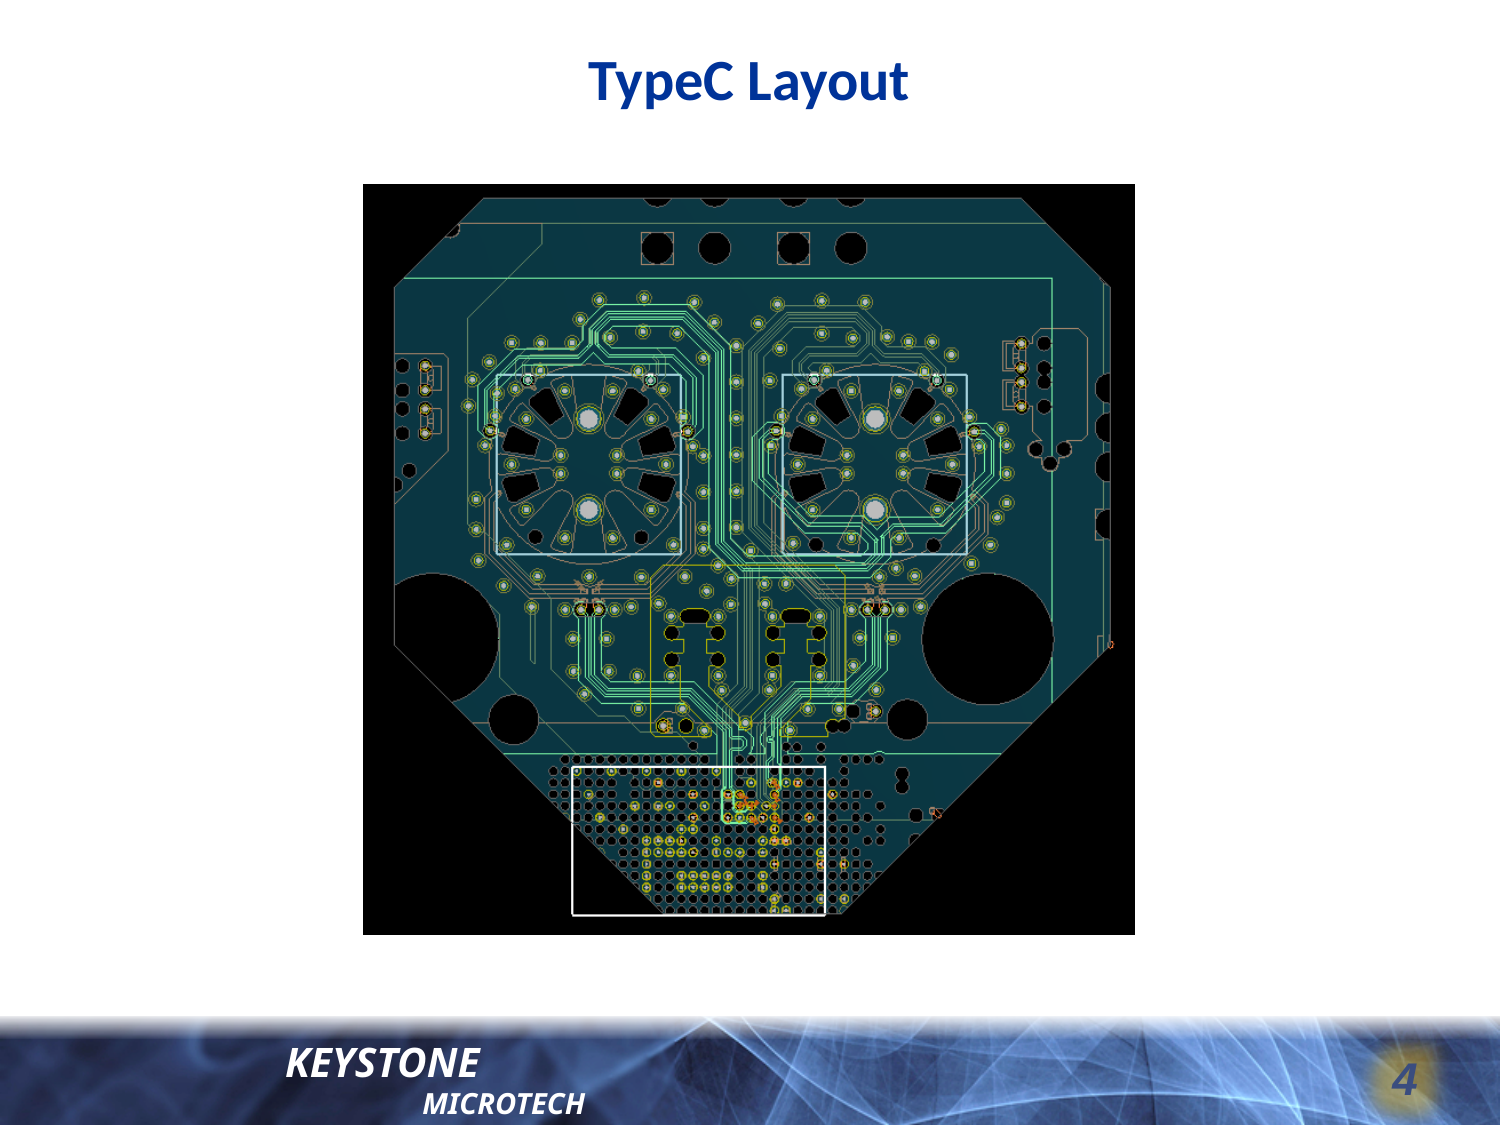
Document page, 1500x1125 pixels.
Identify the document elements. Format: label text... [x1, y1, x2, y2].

title TypeC Layout [94, 16, 1405, 153]
picture [363, 184, 1136, 935]
picture [0, 1038, 1500, 1125]
